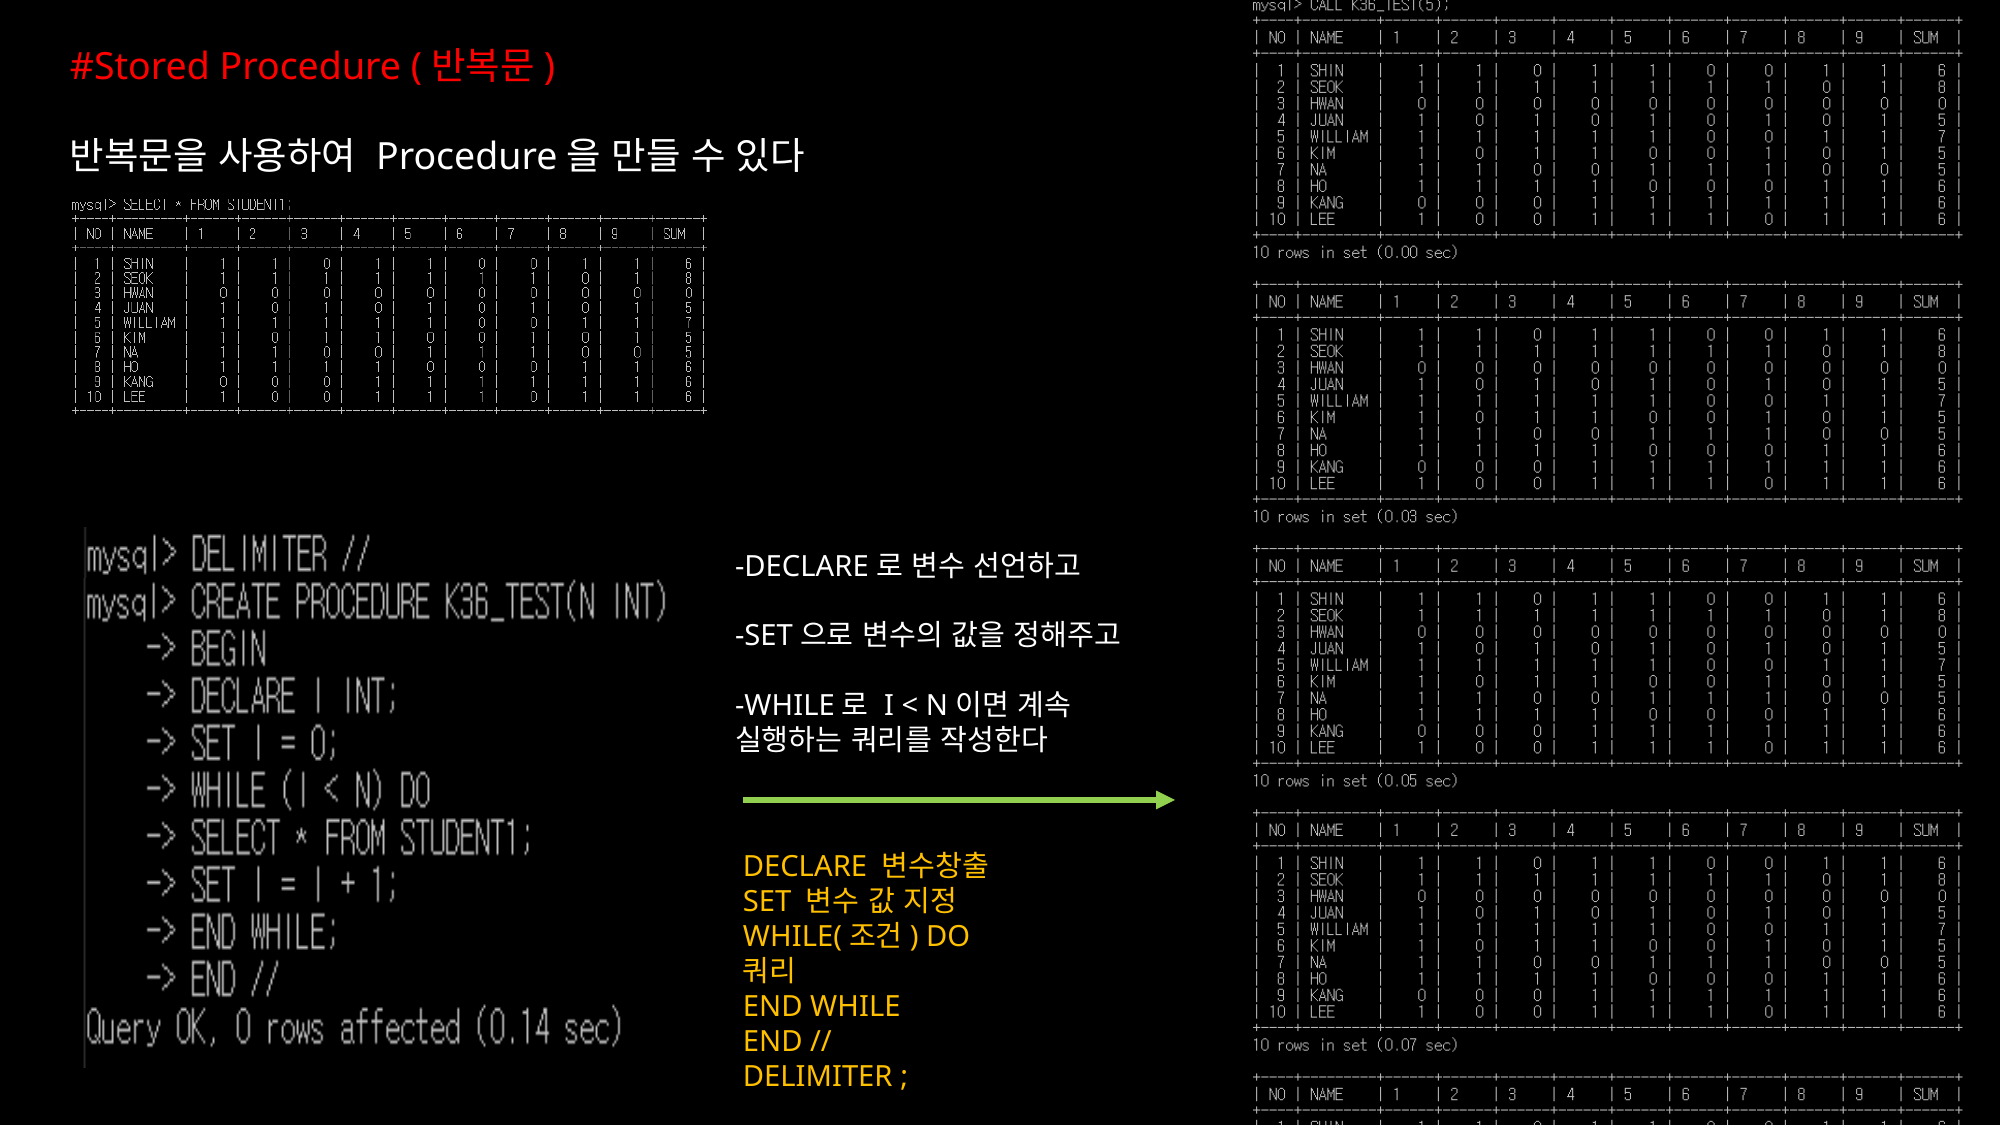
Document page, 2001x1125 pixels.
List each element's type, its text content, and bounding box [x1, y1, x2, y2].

text_box -DECLARE로 변수 선언하고 -SET으로 변수의 값을 정해주고 -WHILE로 I < N이면 계속 실행하는 쿼리를 작성한다 [720, 539, 1199, 764]
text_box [71, 527, 682, 1068]
picture [71, 199, 713, 419]
text_box #Stored Procedure (반복문) 반복문을 사용하여 Procedure을 만들 수 있다 [55, 34, 1083, 185]
text_box DECLARE 변수창출 SET 변수 값 지정 WHILE(조건) DO 쿼리 END WHILE END // DELIMITER ; [728, 839, 1207, 1100]
picture [1252, 0, 1978, 1125]
